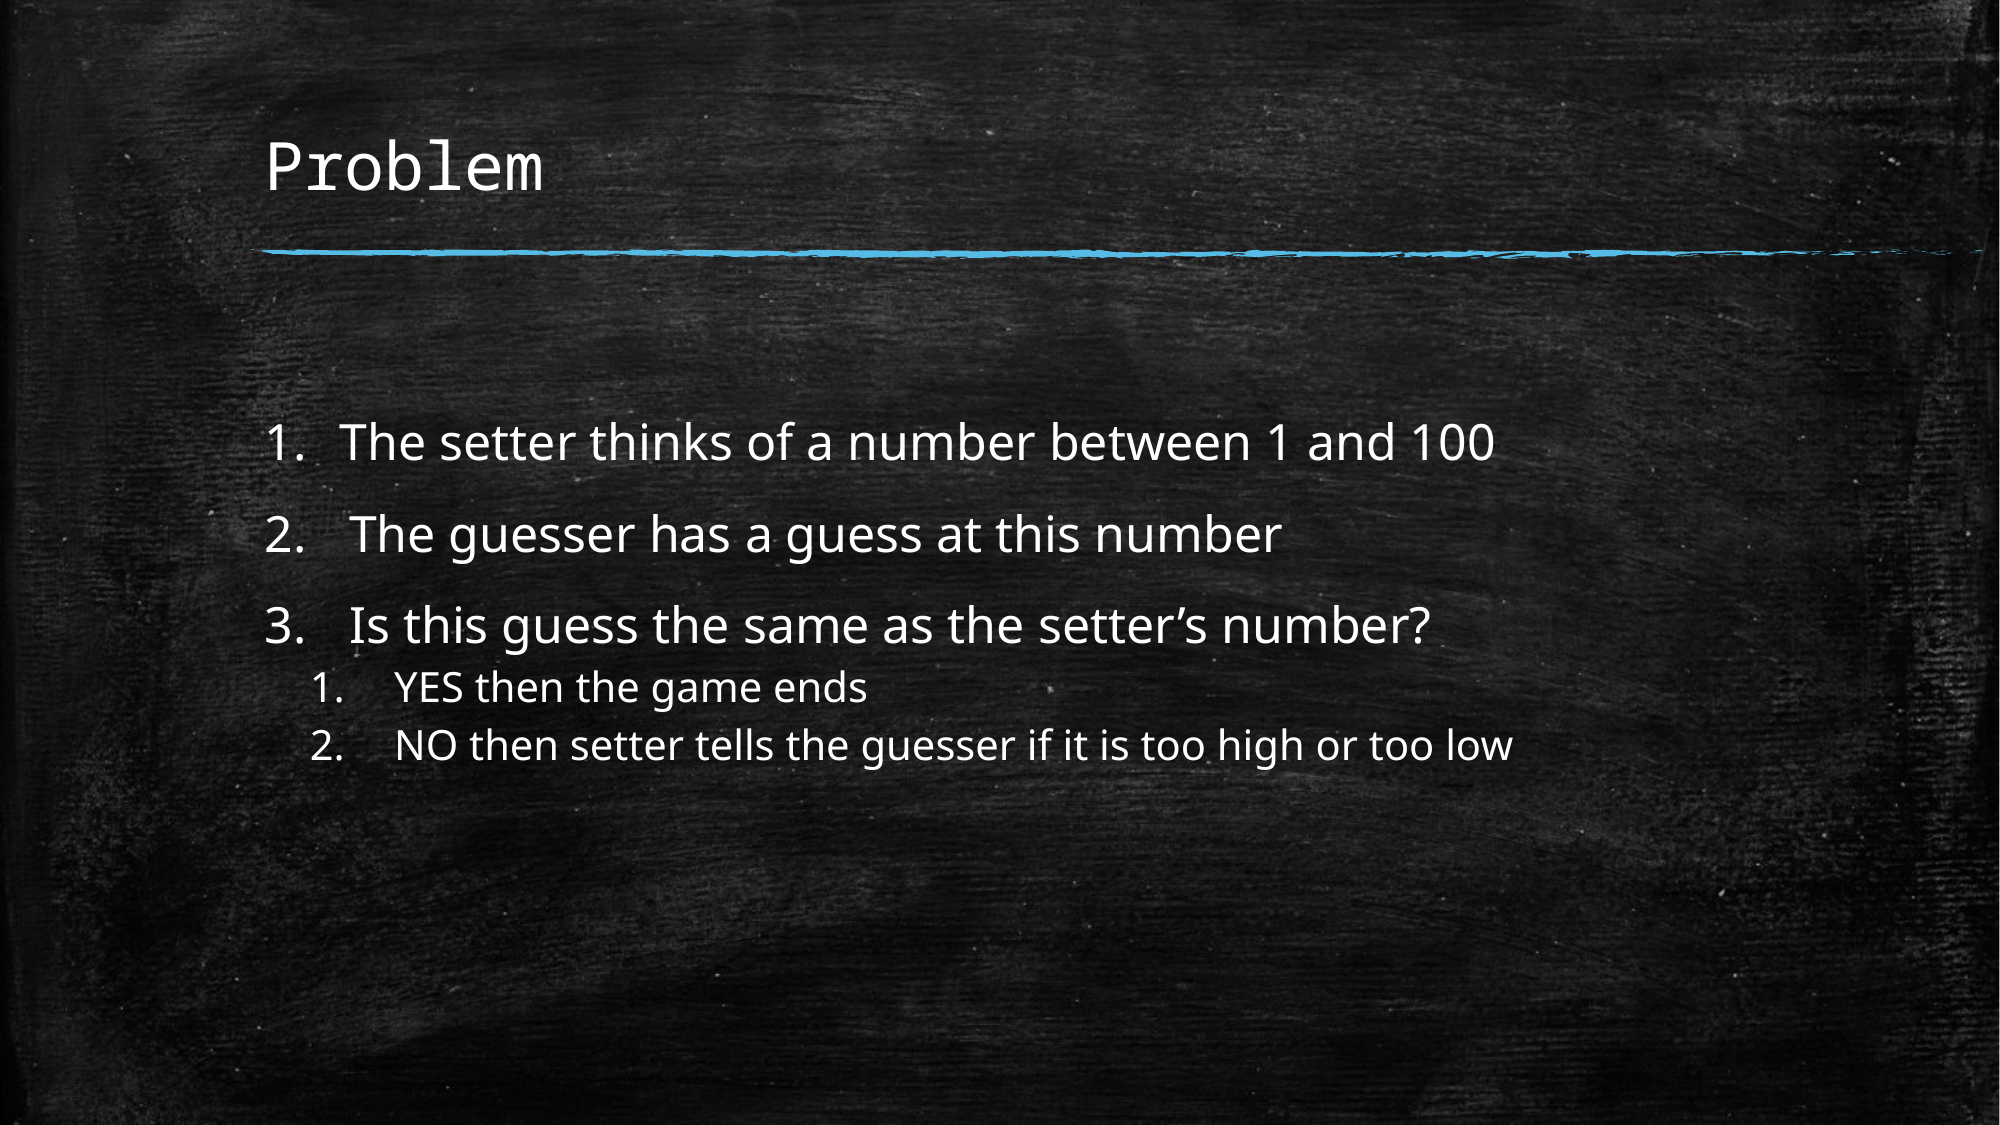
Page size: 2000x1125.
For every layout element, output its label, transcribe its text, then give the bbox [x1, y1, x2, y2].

list The setter thinks of a number between 1 and 100 The guesser has a guess at this number Is this guess the same as the setter’s number? YES then the game ends NO then setter tells the guesser if it is too high or too low [249, 312, 1750, 1013]
title Problem [249, 45, 1750, 213]
